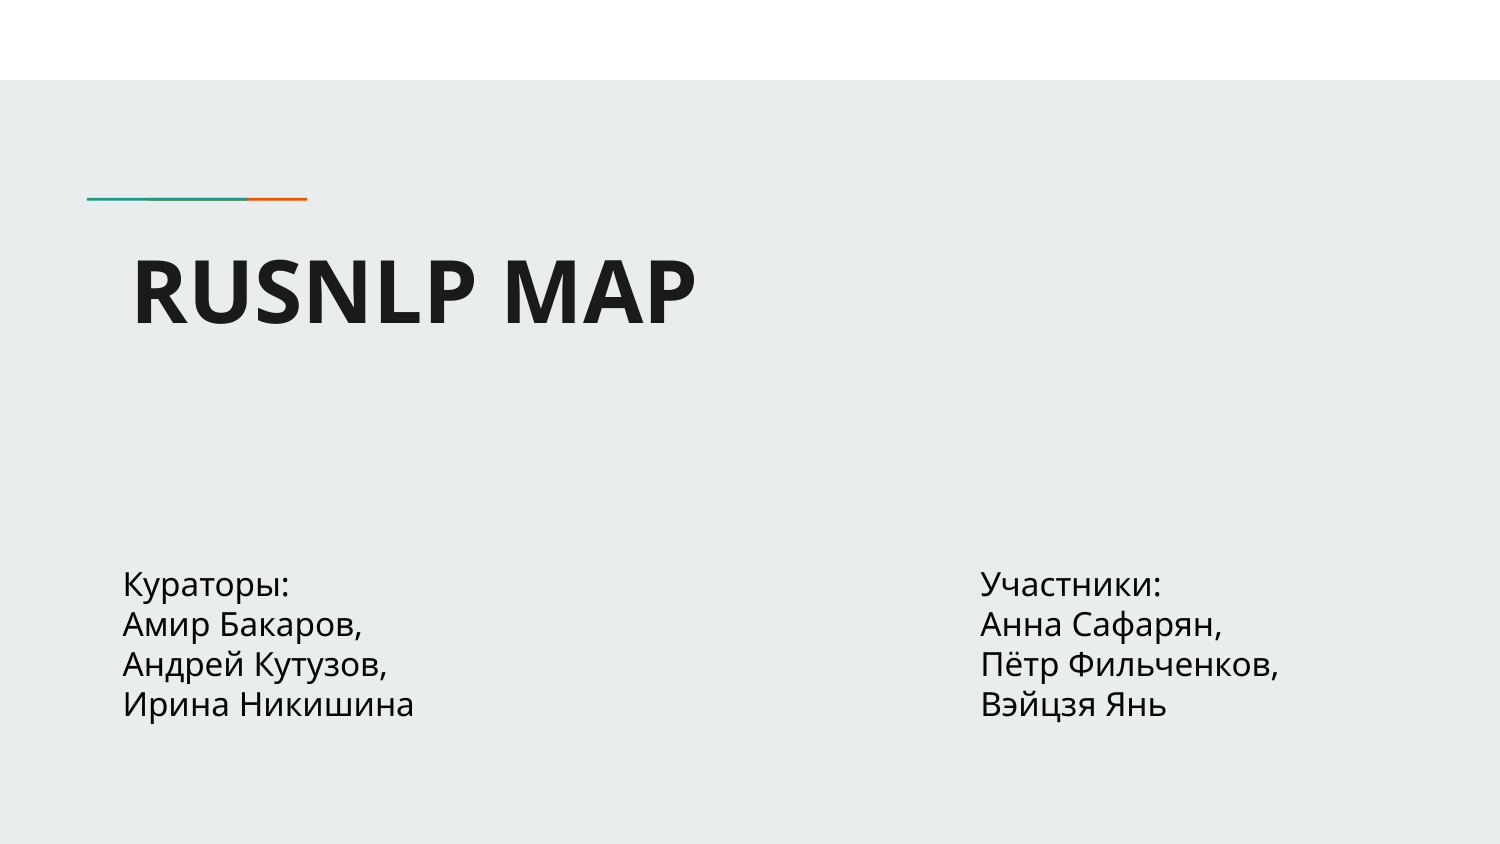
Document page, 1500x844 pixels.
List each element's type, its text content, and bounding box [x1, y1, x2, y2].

subtitle Участники: Анна Сафарян, Пётр Фильченков, Вэйцзя Янь [965, 561, 1387, 726]
title RUSNLP MAP [115, 220, 1478, 422]
subtitle Кураторы: Амир Бакаров, Андрей Кутузов, Ирина Никишина [107, 561, 556, 726]
